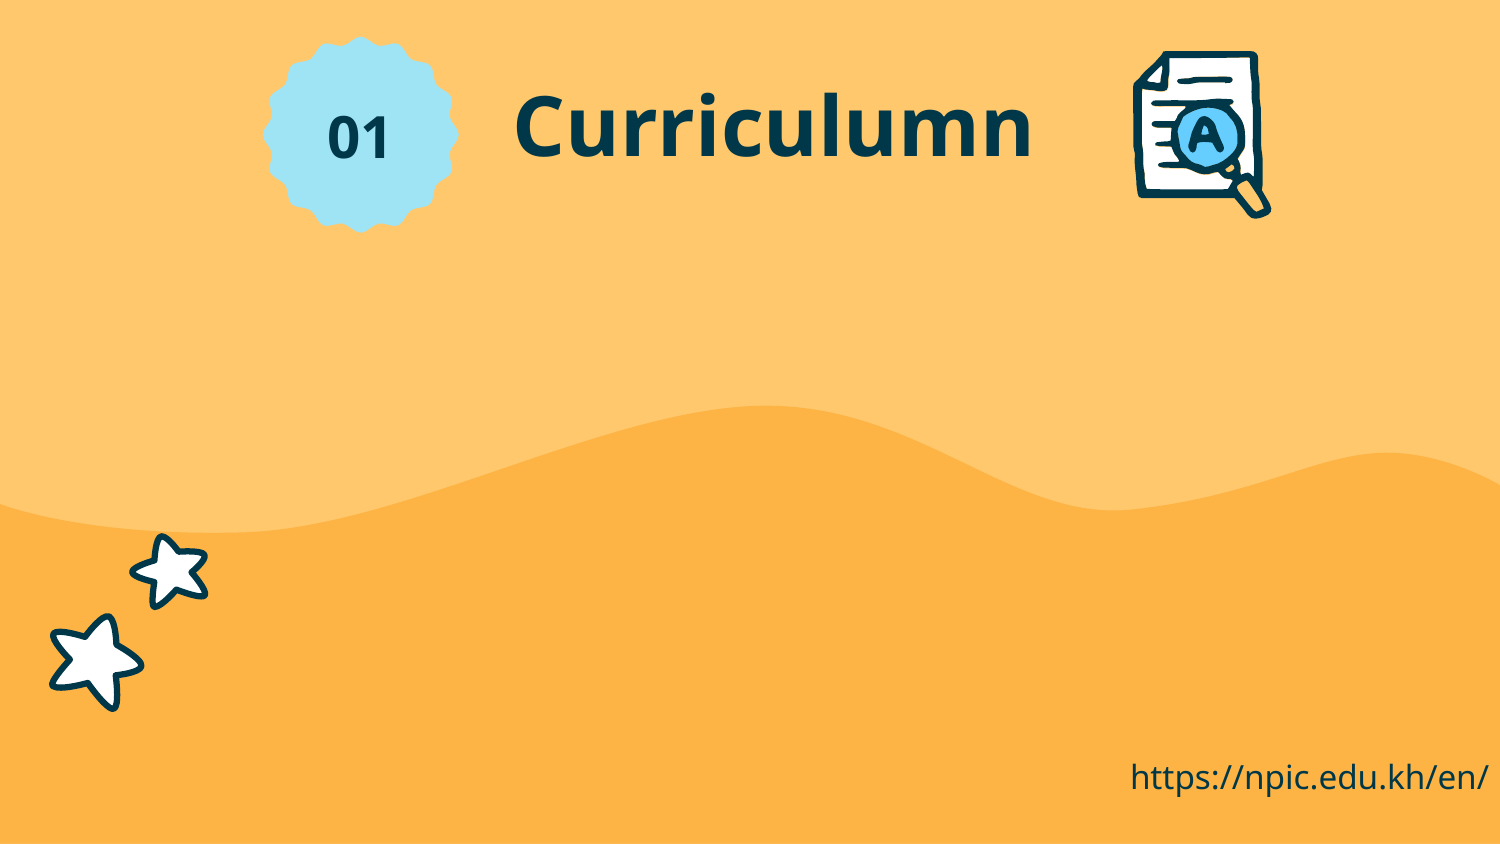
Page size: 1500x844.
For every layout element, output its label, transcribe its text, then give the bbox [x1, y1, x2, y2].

subtitle https://npic.edu.kh/en/ [1000, 740, 1500, 811]
text_box [262, 36, 457, 233]
text_box [52, 616, 142, 709]
title 01 [299, 87, 423, 182]
text_box [132, 536, 206, 607]
title Curriculumn [457, 87, 1091, 188]
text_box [1132, 50, 1272, 220]
